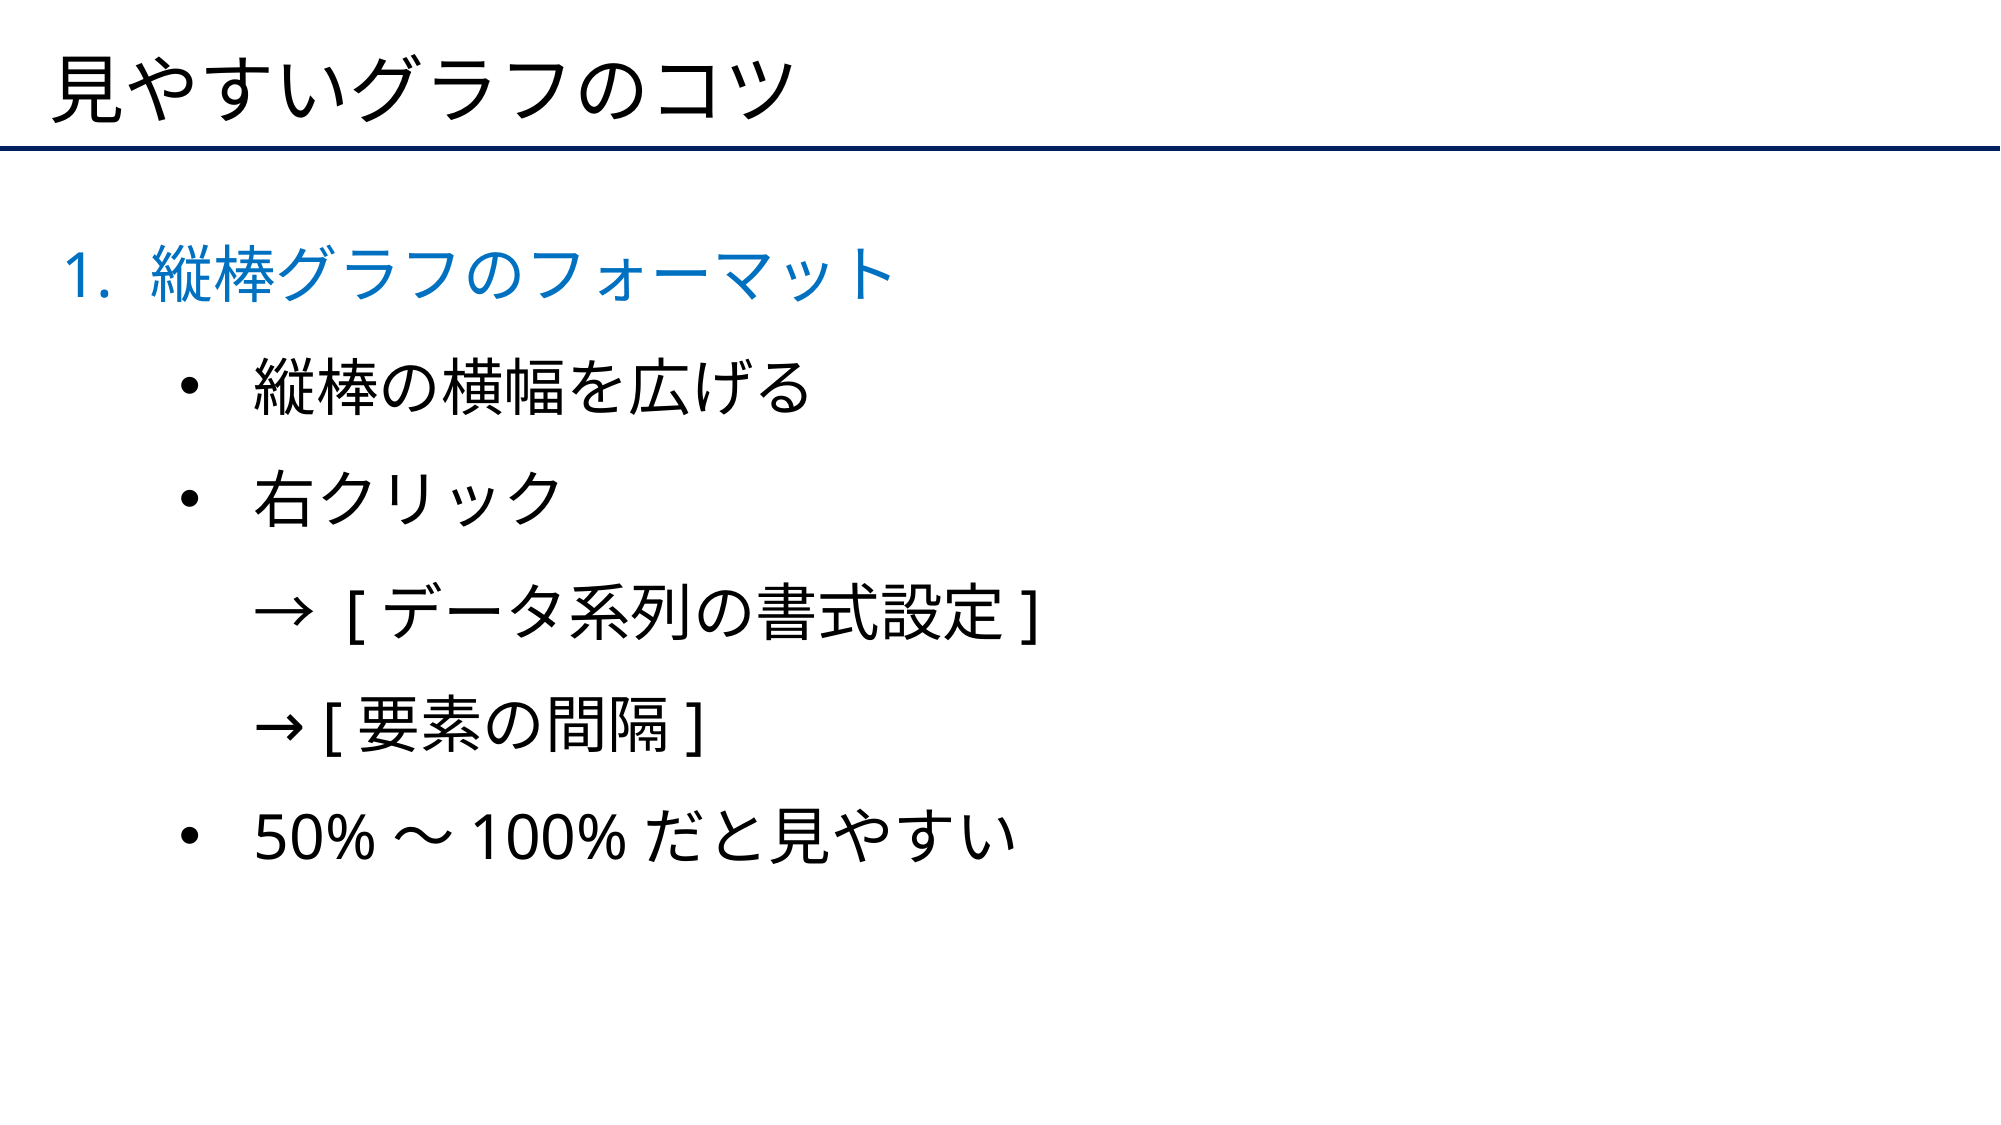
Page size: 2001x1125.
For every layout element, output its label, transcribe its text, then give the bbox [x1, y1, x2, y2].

text_box 縦棒グラフのフォーマット 縦棒の横幅を広げる 右クリック → [データ系列の書式設定] → [要素の間隔] 50%～100%だと見やすい [46, 190, 1059, 880]
title 見やすいグラフのコツ [34, 30, 1925, 157]
